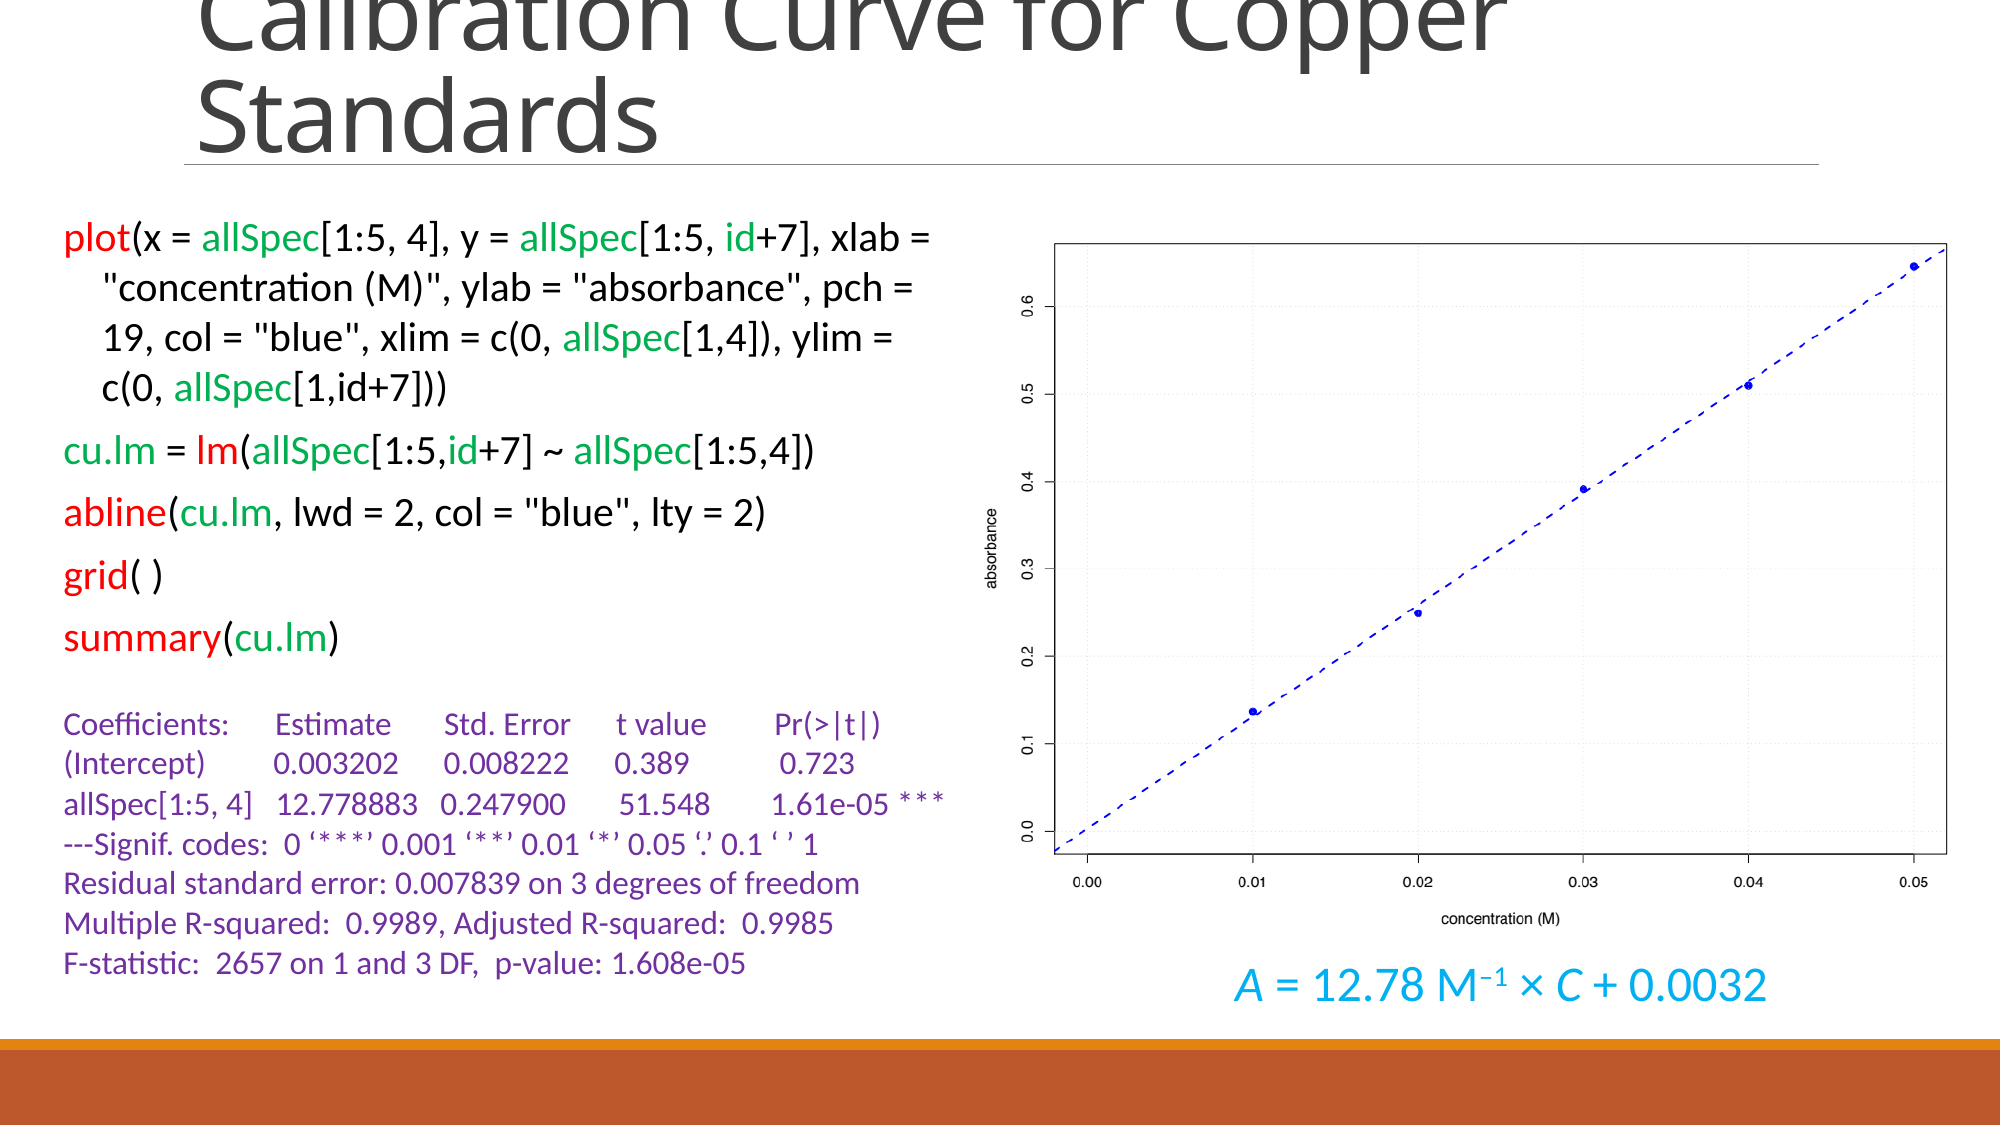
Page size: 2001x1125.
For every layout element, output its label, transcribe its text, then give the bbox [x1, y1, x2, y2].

picture [978, 168, 1984, 945]
text_box plot(x = allSpec[1:5, 4], y = allSpec[1:5, id+7], xlab = "concentration (M)", ylab = "absorbance", pch = 19, col = "blue", xlim = c(0, allSpec[1,4]), ylim = c(0, allSpec[1,id+7])) cu.lm = lm(allSpec[1:5,id+7] ~ allSpec[1:5,4]) abline(cu.lm, lwd = 2, col = "blue", lty = 2) grid( ) summary(cu.lm) [48, 202, 975, 668]
title Calibration Curve for Copper Standards [180, 47, 1830, 181]
text_box Coefficients: Estimate Std. Error t value Pr(>|t|) (Intercept) 0.003202 0.008222 0.389 0.723 allSpec[1:5, 4] 12.778883 0.247900 51.548 1.61e-05 *** ---Signif. codes: 0 ‘***’ 0.001 ‘**’ 0.01 ‘*’ 0.05 ‘.’ 0.1 ‘ ’ 1 Residual standard error: 0.007839 on 3 degrees of freedom Multiple R-squared: 0.9989, Adjusted R-squared: 0.9985 F-statistic: 2657 on 1 and 3 DF, p-value: 1.608e-05 [48, 694, 989, 989]
text_box A = 12.78 M–1 × C + 0.0032 [1220, 953, 1813, 1019]
